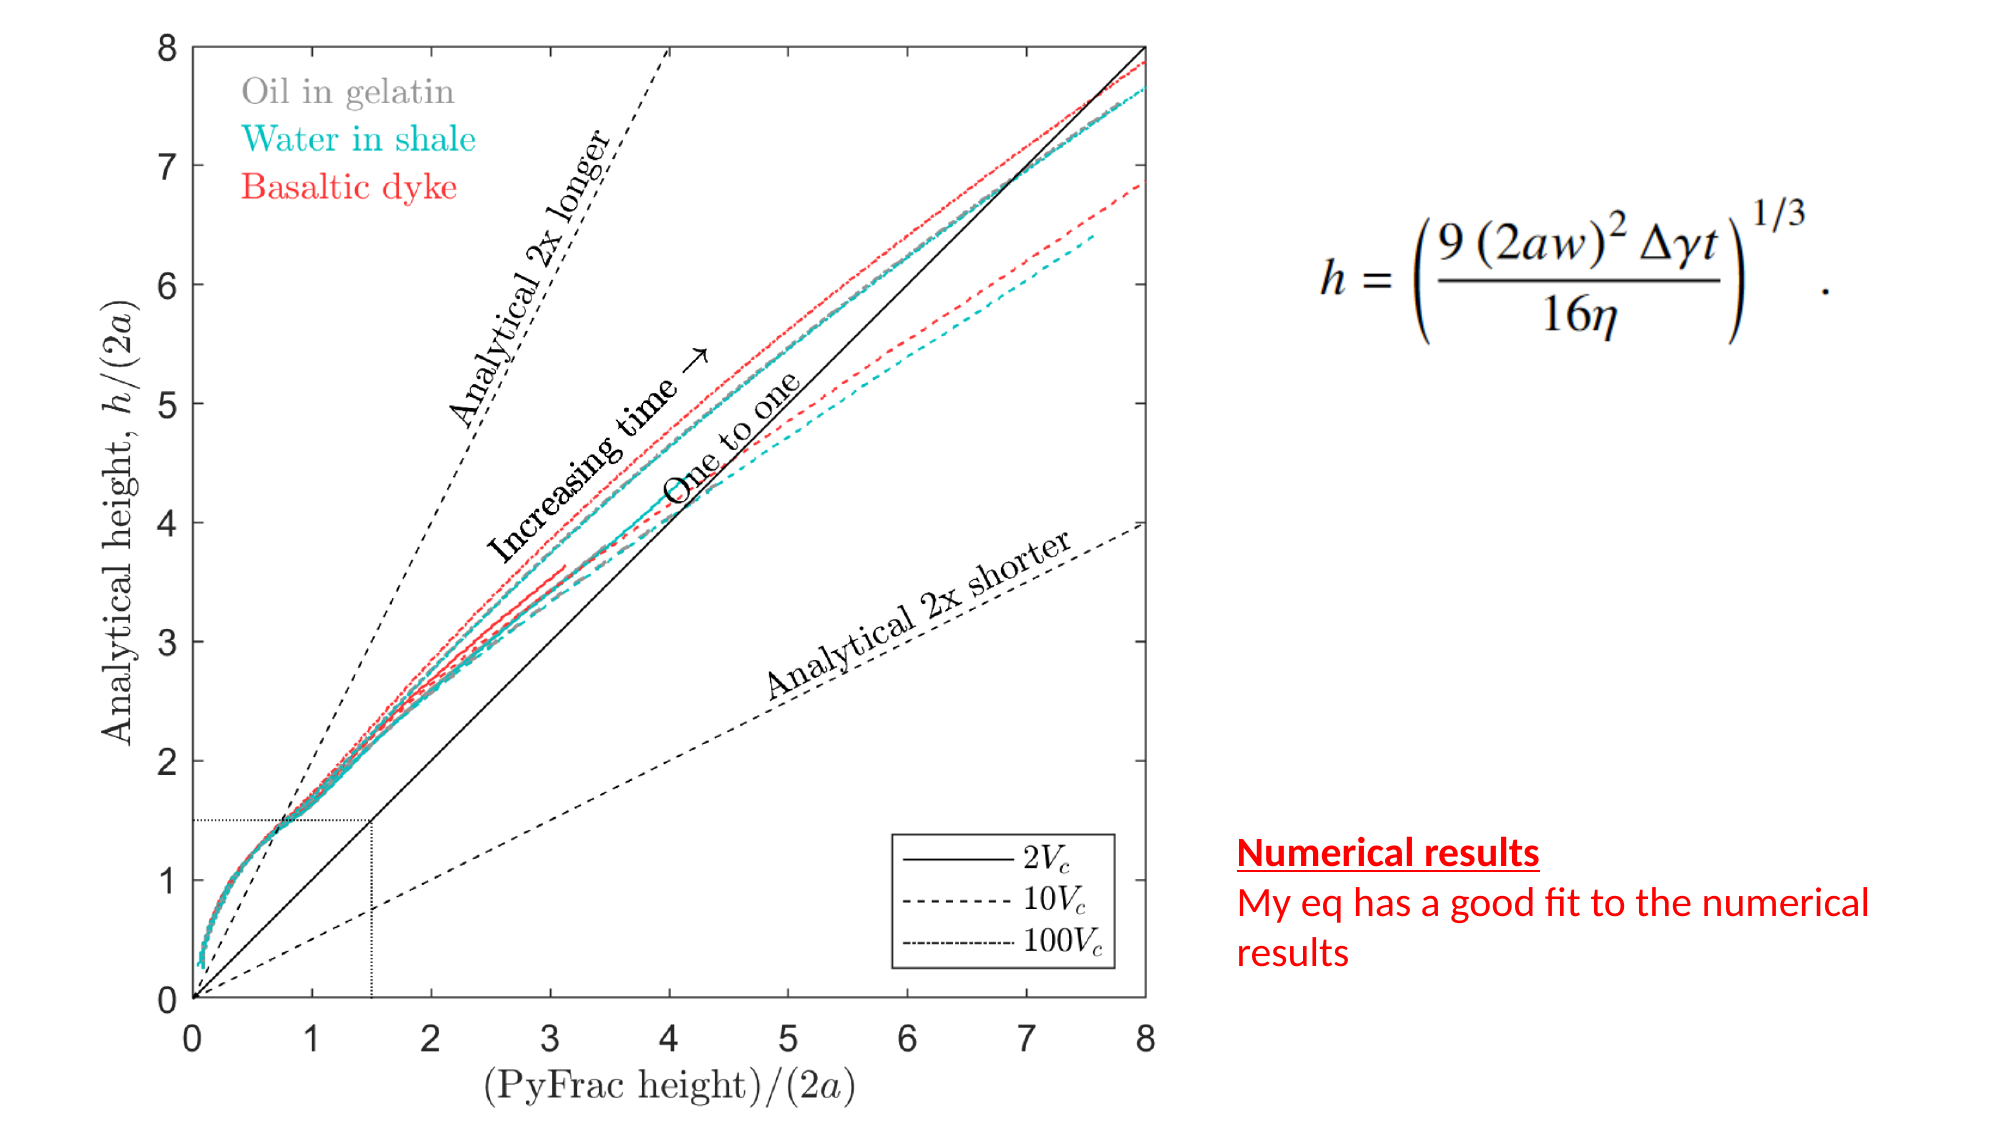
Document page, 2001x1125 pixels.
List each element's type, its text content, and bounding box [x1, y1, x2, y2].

picture [56, 0, 1178, 1125]
text_box Numerical results My eq has a good fit to the numerical results [1221, 817, 1927, 983]
picture [1286, 183, 1863, 355]
